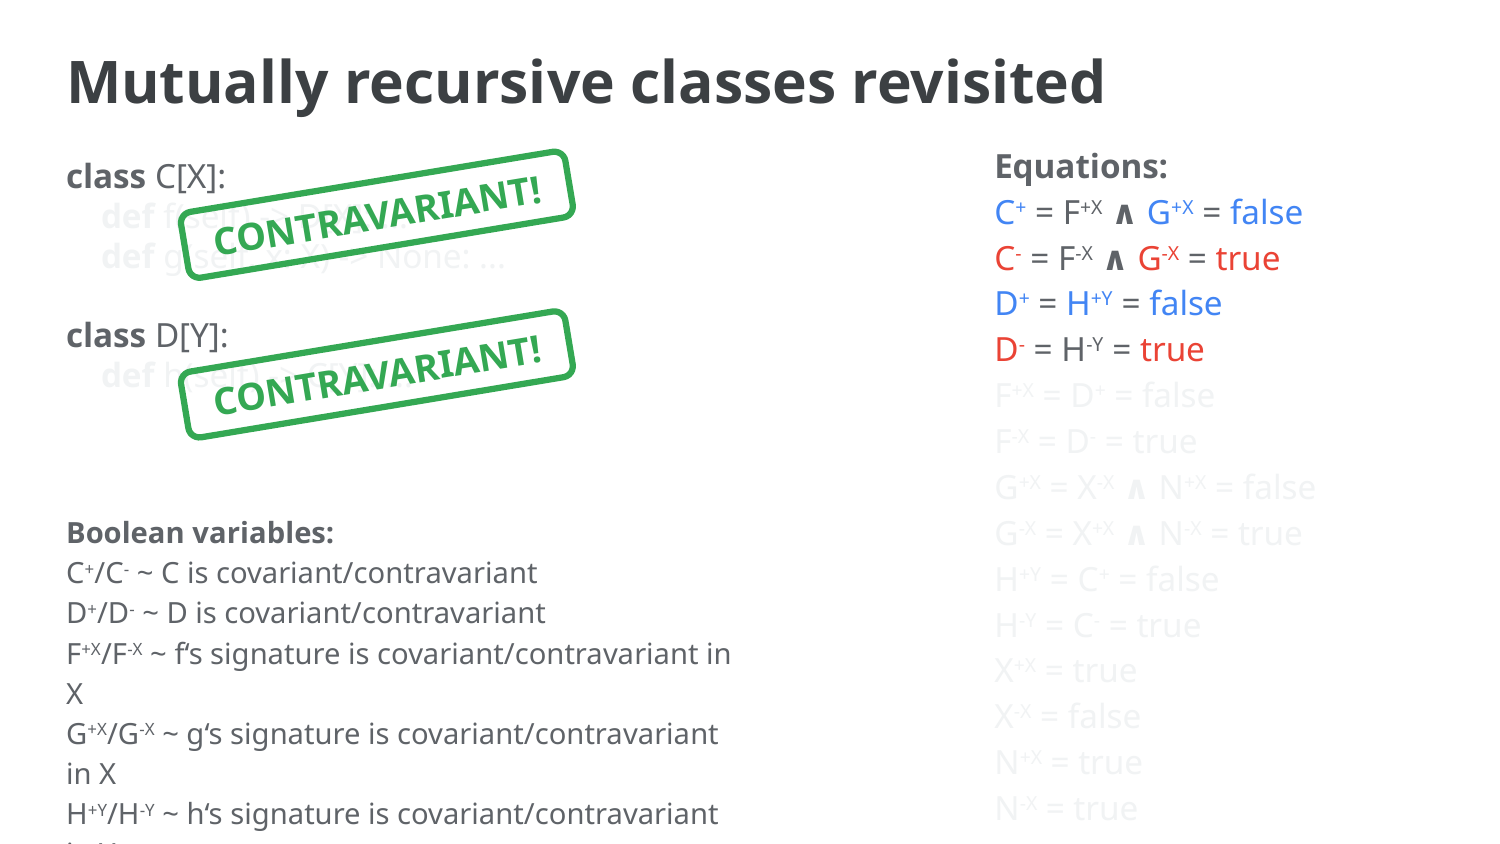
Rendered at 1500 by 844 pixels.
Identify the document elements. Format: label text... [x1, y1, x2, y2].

title Mutually recursive classes revisited [51, 30, 1449, 124]
text_box CONTRAVARIANT! [181, 151, 573, 278]
text_box CONTRAVARIANT! [181, 311, 573, 438]
text_box Equations: C+ = F+X ∧ G+X = false C- = F-X ∧ G-X = true D+ = H+Y = false D- = H-Y = true F+X = D+ = false F-X = D- = true G+X = X-X ∧ N+X = false G-X = X+X ∧ N-X = true H+Y = C+ = false H-Y = C- = true X+X = true X-X = false N+X = true N-X = true [979, 124, 1449, 843]
text_box class C[X]: def f(self) -> D[X]: ... def g(self, x: X) -> None: ... class D[Y]: def h(self) -> C[Y]: ... [51, 139, 892, 410]
text_box Boolean variables: C+/C- ~ C is covariant/contravariant D+/D- ~ D is covariant/contravariant F+X/F-X ~ f‘s signature is covariant/contravariant in X G+X/G-X ~ g‘s signature is covariant/contravariant in X H+Y/H-Y ~ h‘s signature is covariant/contravariant in Y X+X/X-X ~ X is covariant/contravariant in X N+X/N-X ~ None is covariant/contravariant in X [51, 494, 763, 844]
